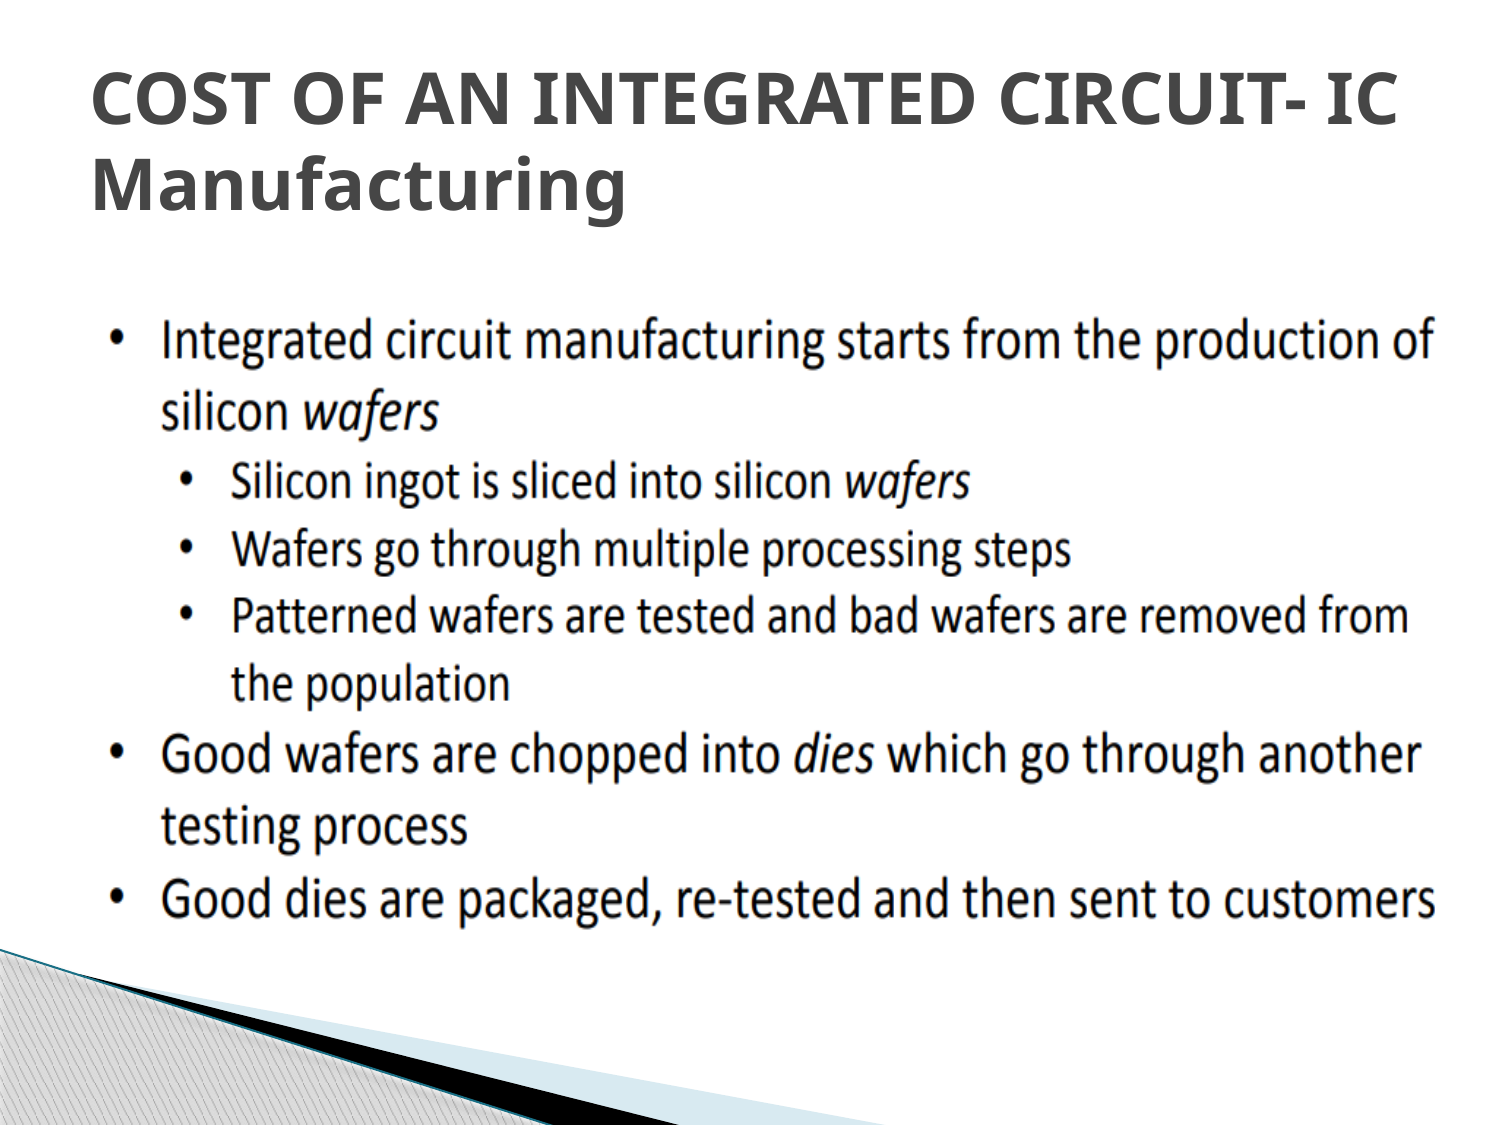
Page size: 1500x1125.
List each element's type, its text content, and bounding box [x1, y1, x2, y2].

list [106, 287, 1451, 963]
title COST OF AN INTEGRATED CIRCUIT- IC Manufacturing [75, 45, 1425, 233]
